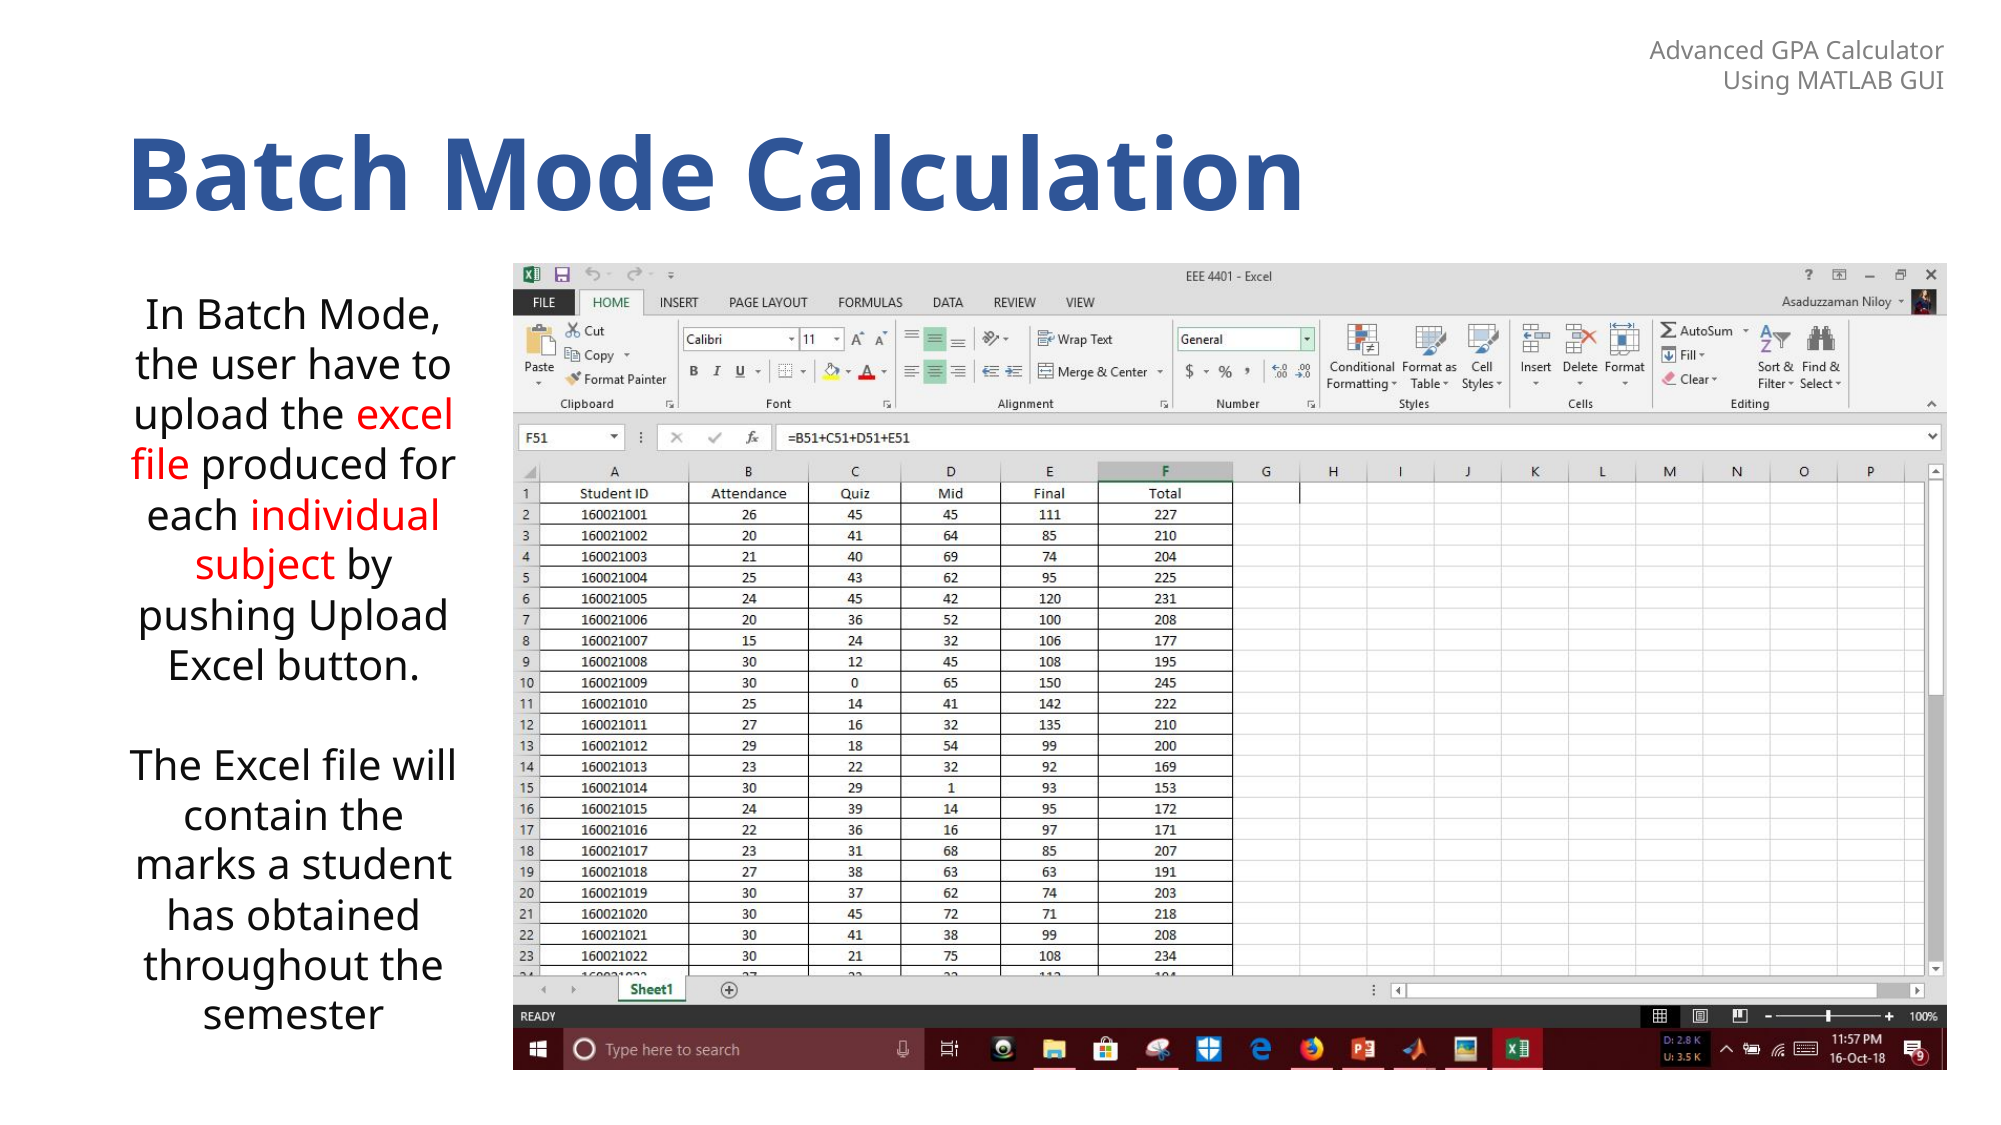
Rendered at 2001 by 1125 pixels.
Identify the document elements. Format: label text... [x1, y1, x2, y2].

text_box In Batch Mode, the user have to upload the excel file produced for each individual subject by pushing Upload Excel button. The Excel file will contain the marks a student has obtained throughout the semester [110, 280, 477, 1046]
text_box Batch Mode Calculation [110, 103, 1402, 238]
picture [513, 263, 1947, 1071]
text_box Advanced GPA Calculator Using MATLAB GUI [1487, 27, 1960, 102]
